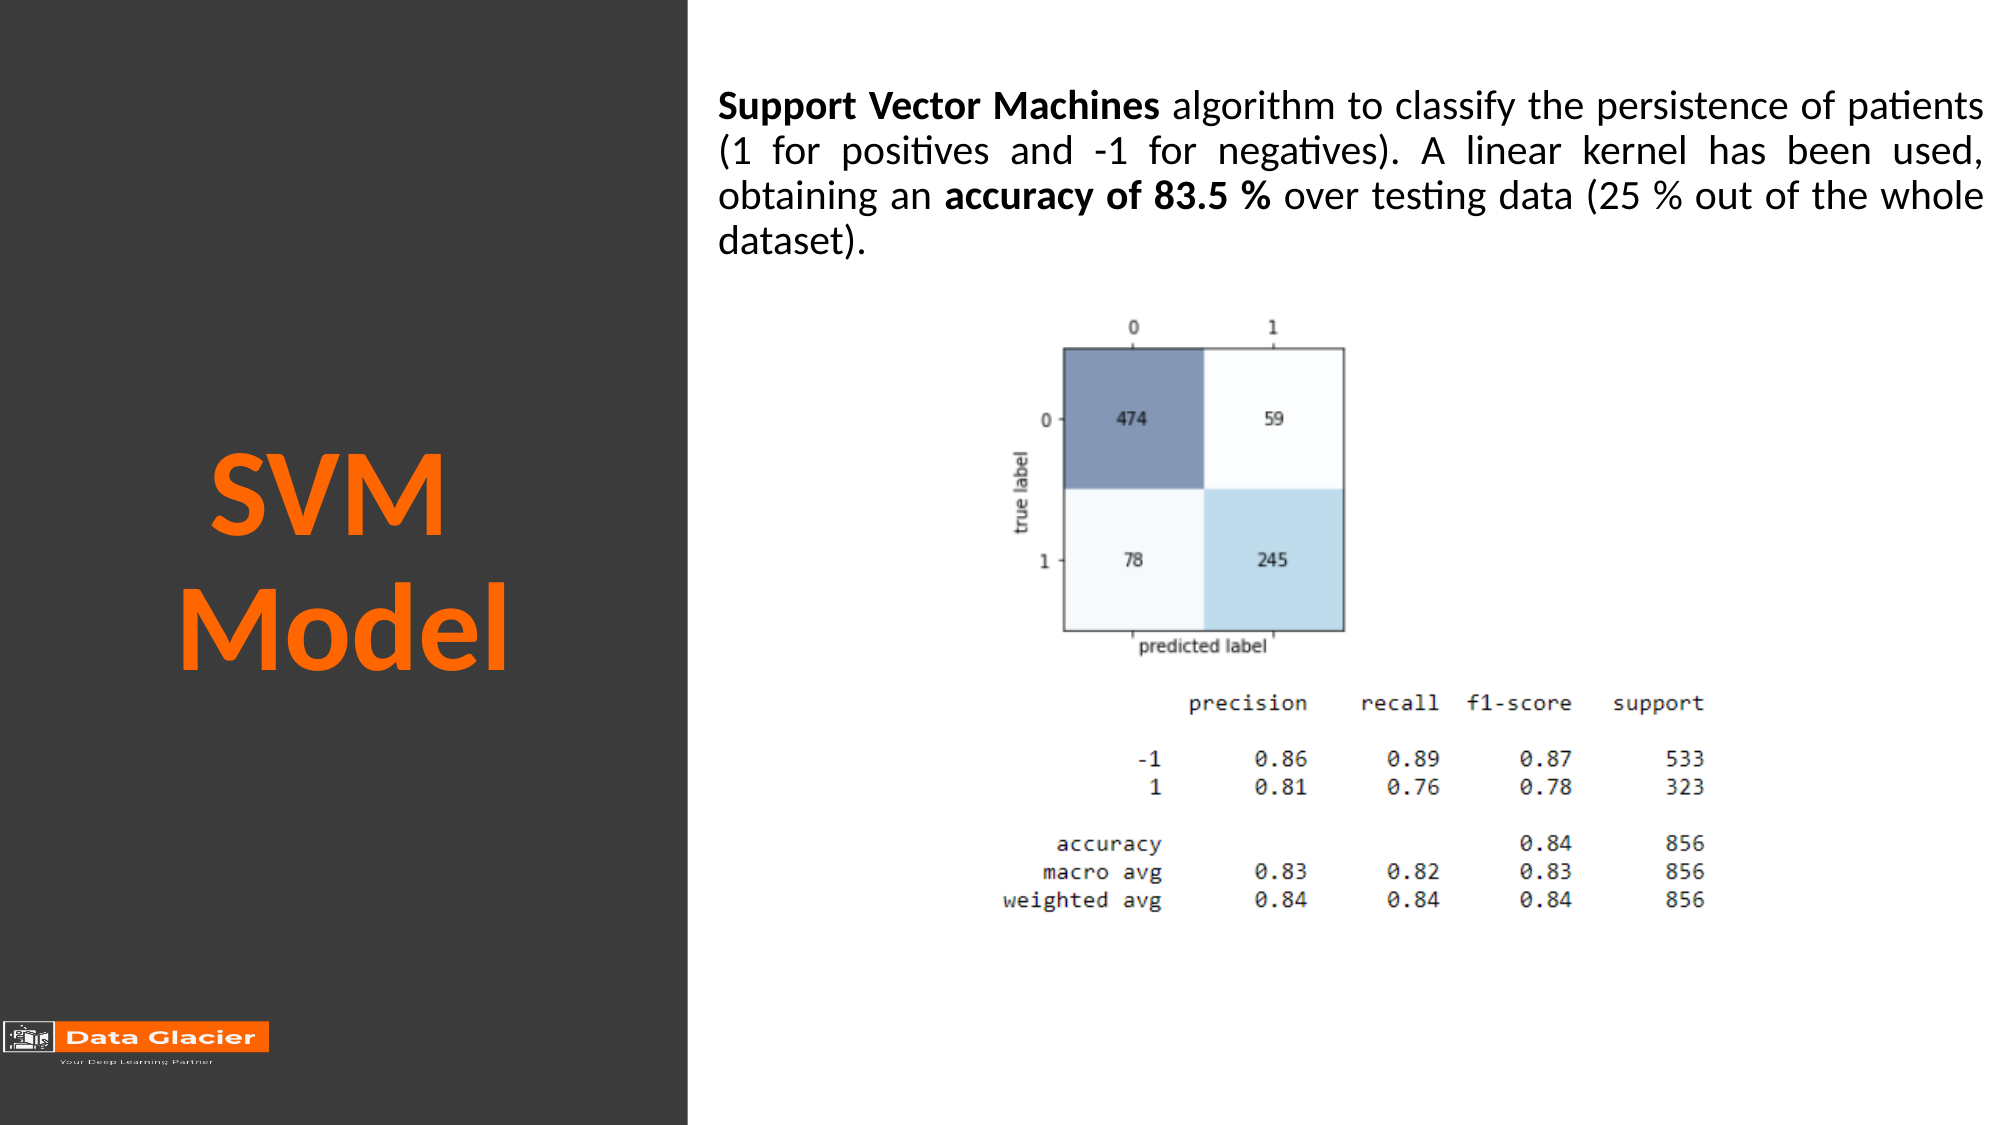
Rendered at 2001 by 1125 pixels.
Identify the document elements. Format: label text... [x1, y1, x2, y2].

title SVM Model [0, 0, 688, 1125]
picture [0, 961, 272, 1125]
subtitle Support Vector Machines algorithm to classify the persistence of patients (1 for positives and -1 for negatives). A linear kernel has been used, obtaining an accuracy of 83.5 % over testing data (25 % out of the whole dataset). [703, 0, 2000, 1125]
picture [980, 309, 1723, 934]
